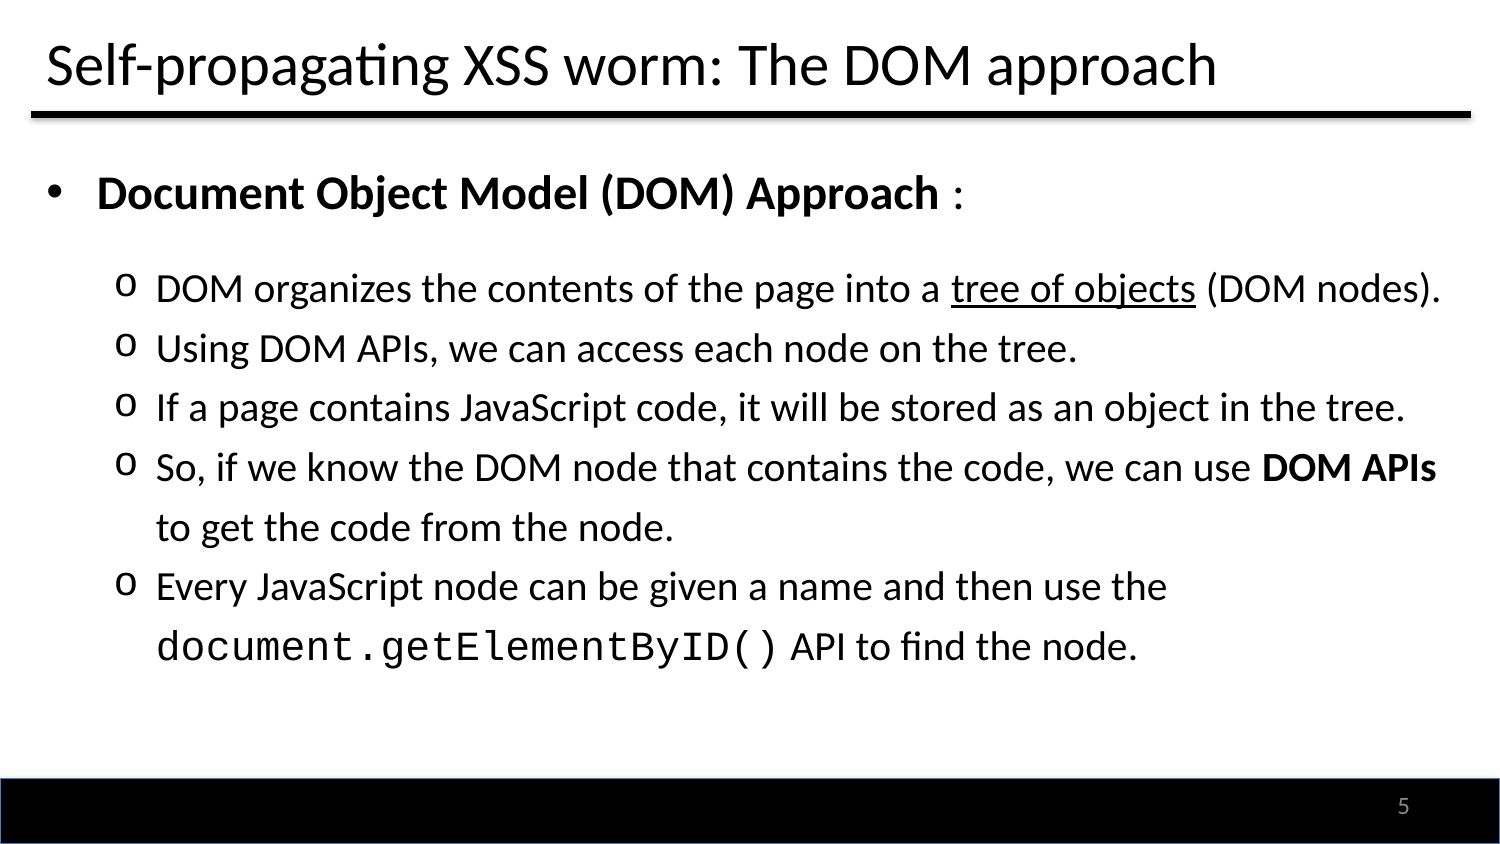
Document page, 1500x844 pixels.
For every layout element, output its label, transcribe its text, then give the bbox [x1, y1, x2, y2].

slide_number 4 [1074, 782, 1425, 827]
list Document Object Model (DOM) Approach : DOM organizes the contents of the page into a tree of objects (DOM nodes). Using DOM APIs, we can access each node on the tree. If a page contains JavaScript code, it will be stored as an object in the tree. So, if we know the DOM node that contains the code, we can use DOM APIs to get the code from the node. Every JavaScript node can be given a name and then use the document.getElementByID() API to find the node. [31, 142, 1472, 760]
title Self-propagating XSS worm: The DOM approach [31, 16, 1472, 106]
